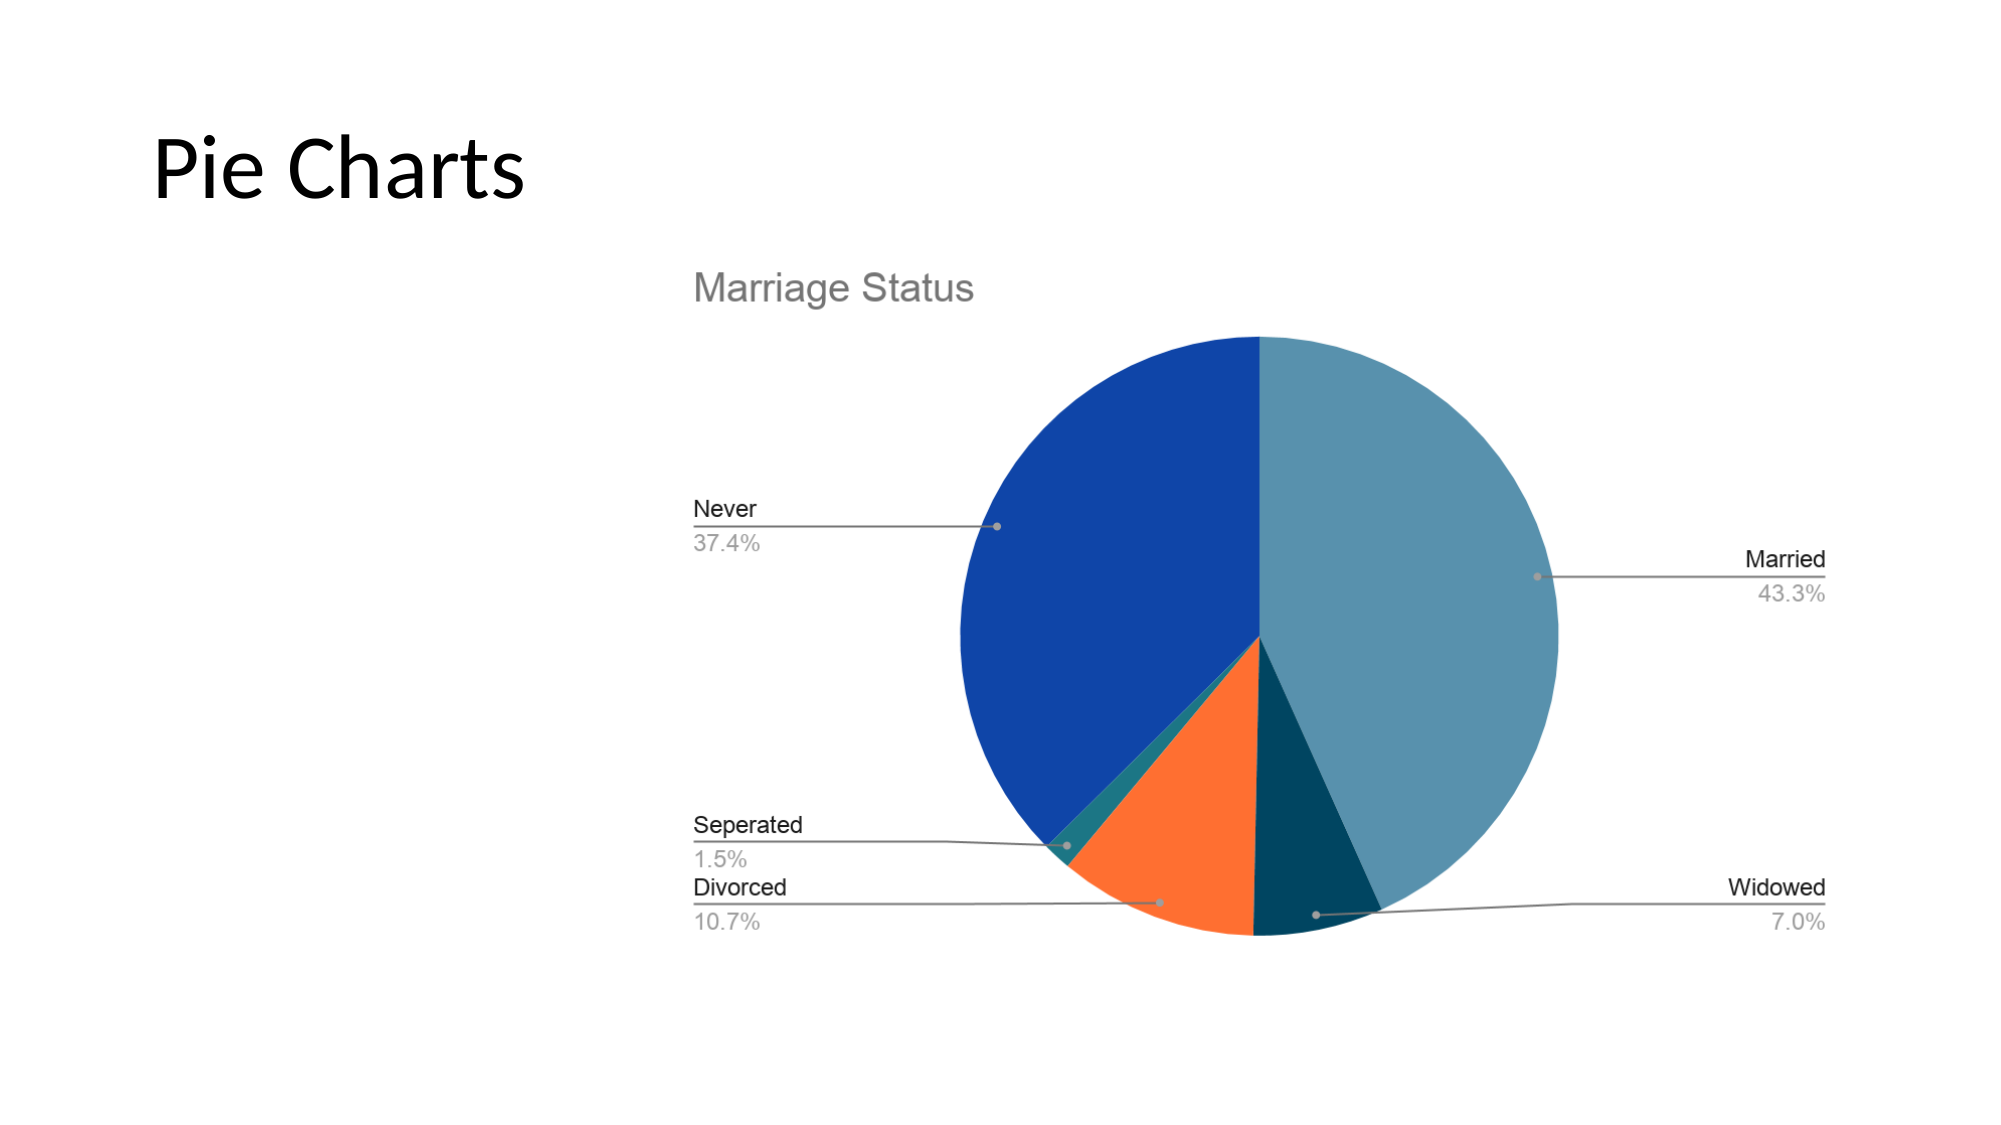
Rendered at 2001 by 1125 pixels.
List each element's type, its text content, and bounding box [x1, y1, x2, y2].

picture [655, 226, 1863, 973]
title Pie Charts [137, 59, 1863, 278]
